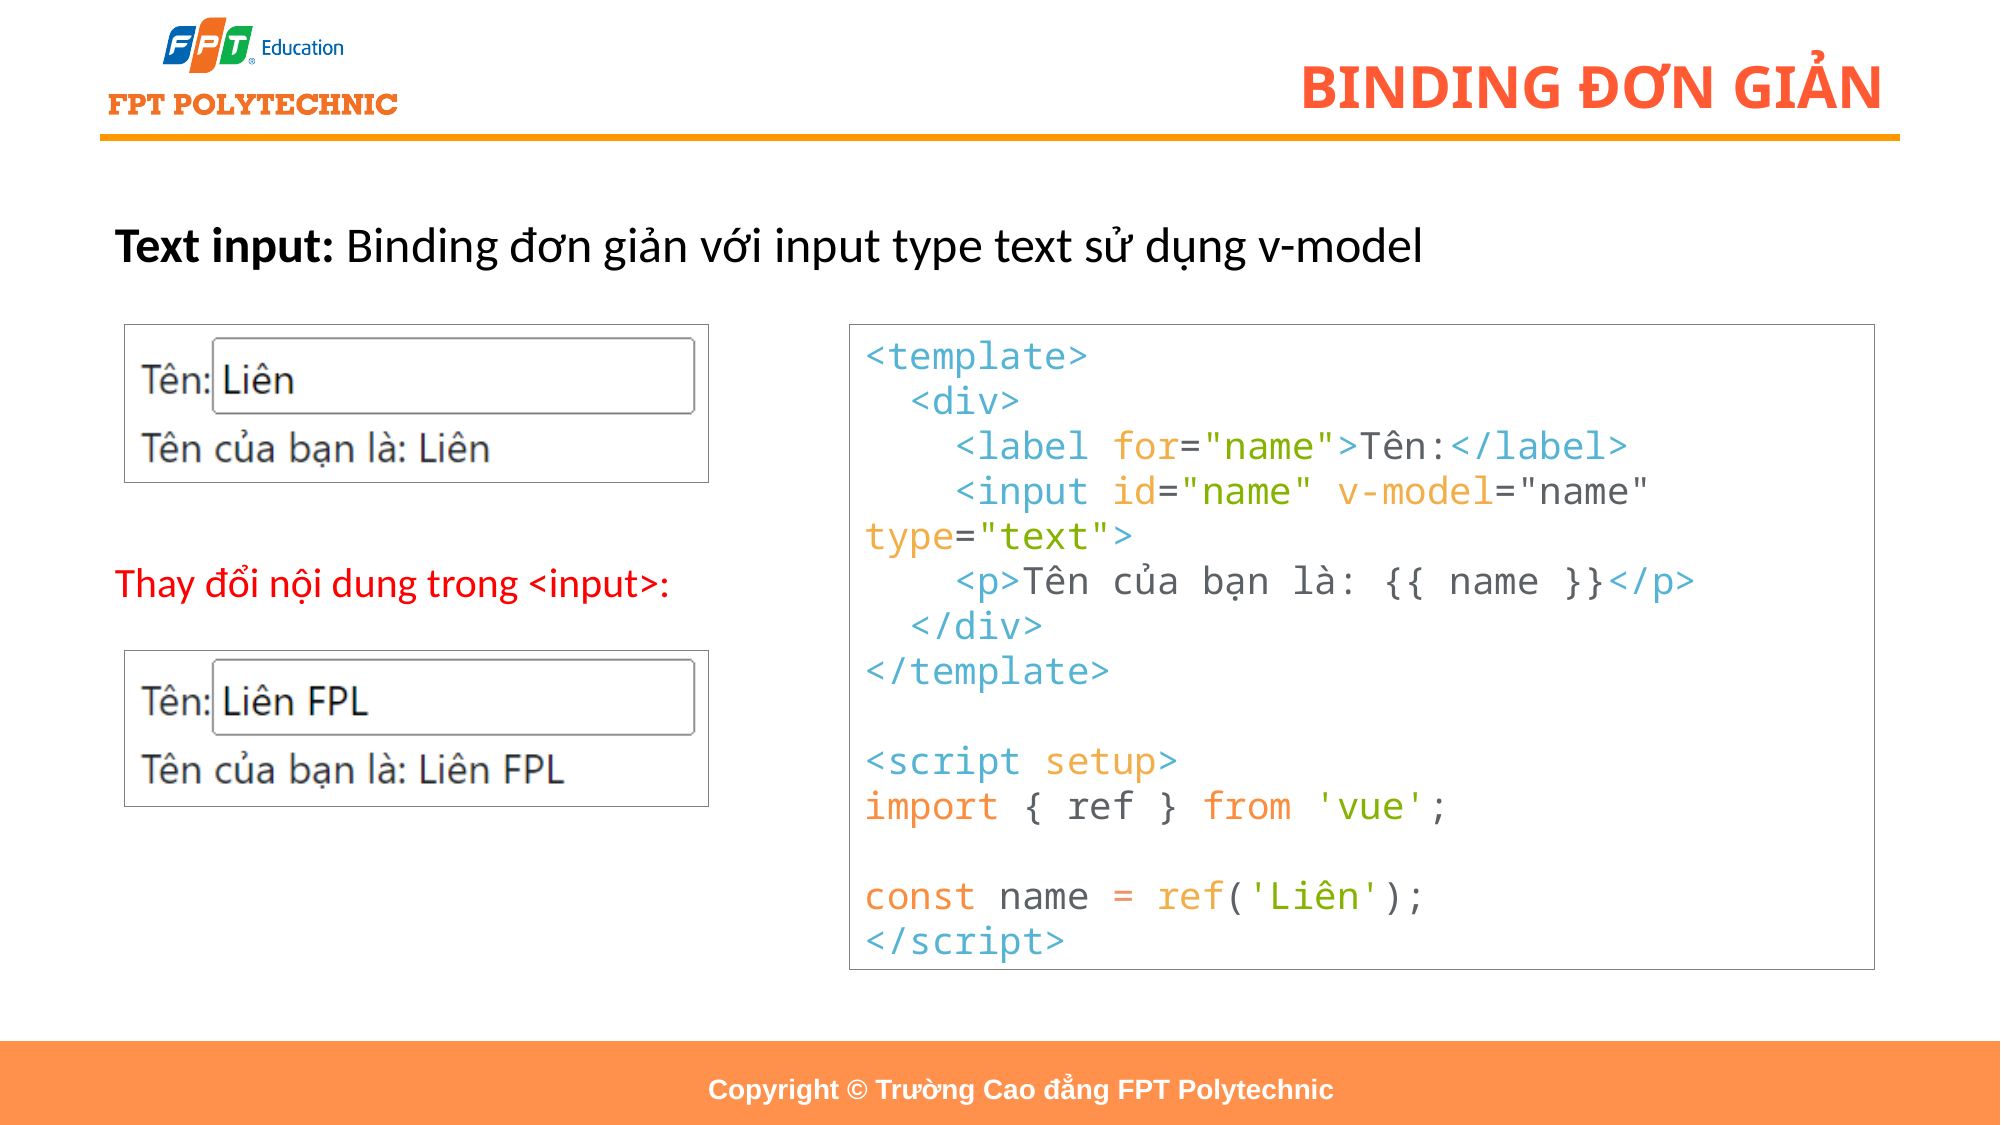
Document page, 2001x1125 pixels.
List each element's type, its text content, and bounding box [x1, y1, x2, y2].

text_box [0, 1040, 2000, 1125]
text_box <template> <div> <label for="name">Tên:</label> <input id="name" v-model="name" type="text"> <p>Tên của bạn là: {{ name }}</p> </div> </template> <script setup> import { ref } from 'vue'; const name = ref('Liên'); </script> [849, 324, 1875, 970]
list Text input: Binding đơn giản với input type text sử dụng v-model Thay đổi nội dung trong <input>: [99, 174, 1900, 1040]
title BINDING ĐƠN GIẢN [450, 45, 1900, 125]
picture [124, 649, 709, 807]
picture [98, 3, 408, 138]
picture [124, 324, 709, 483]
